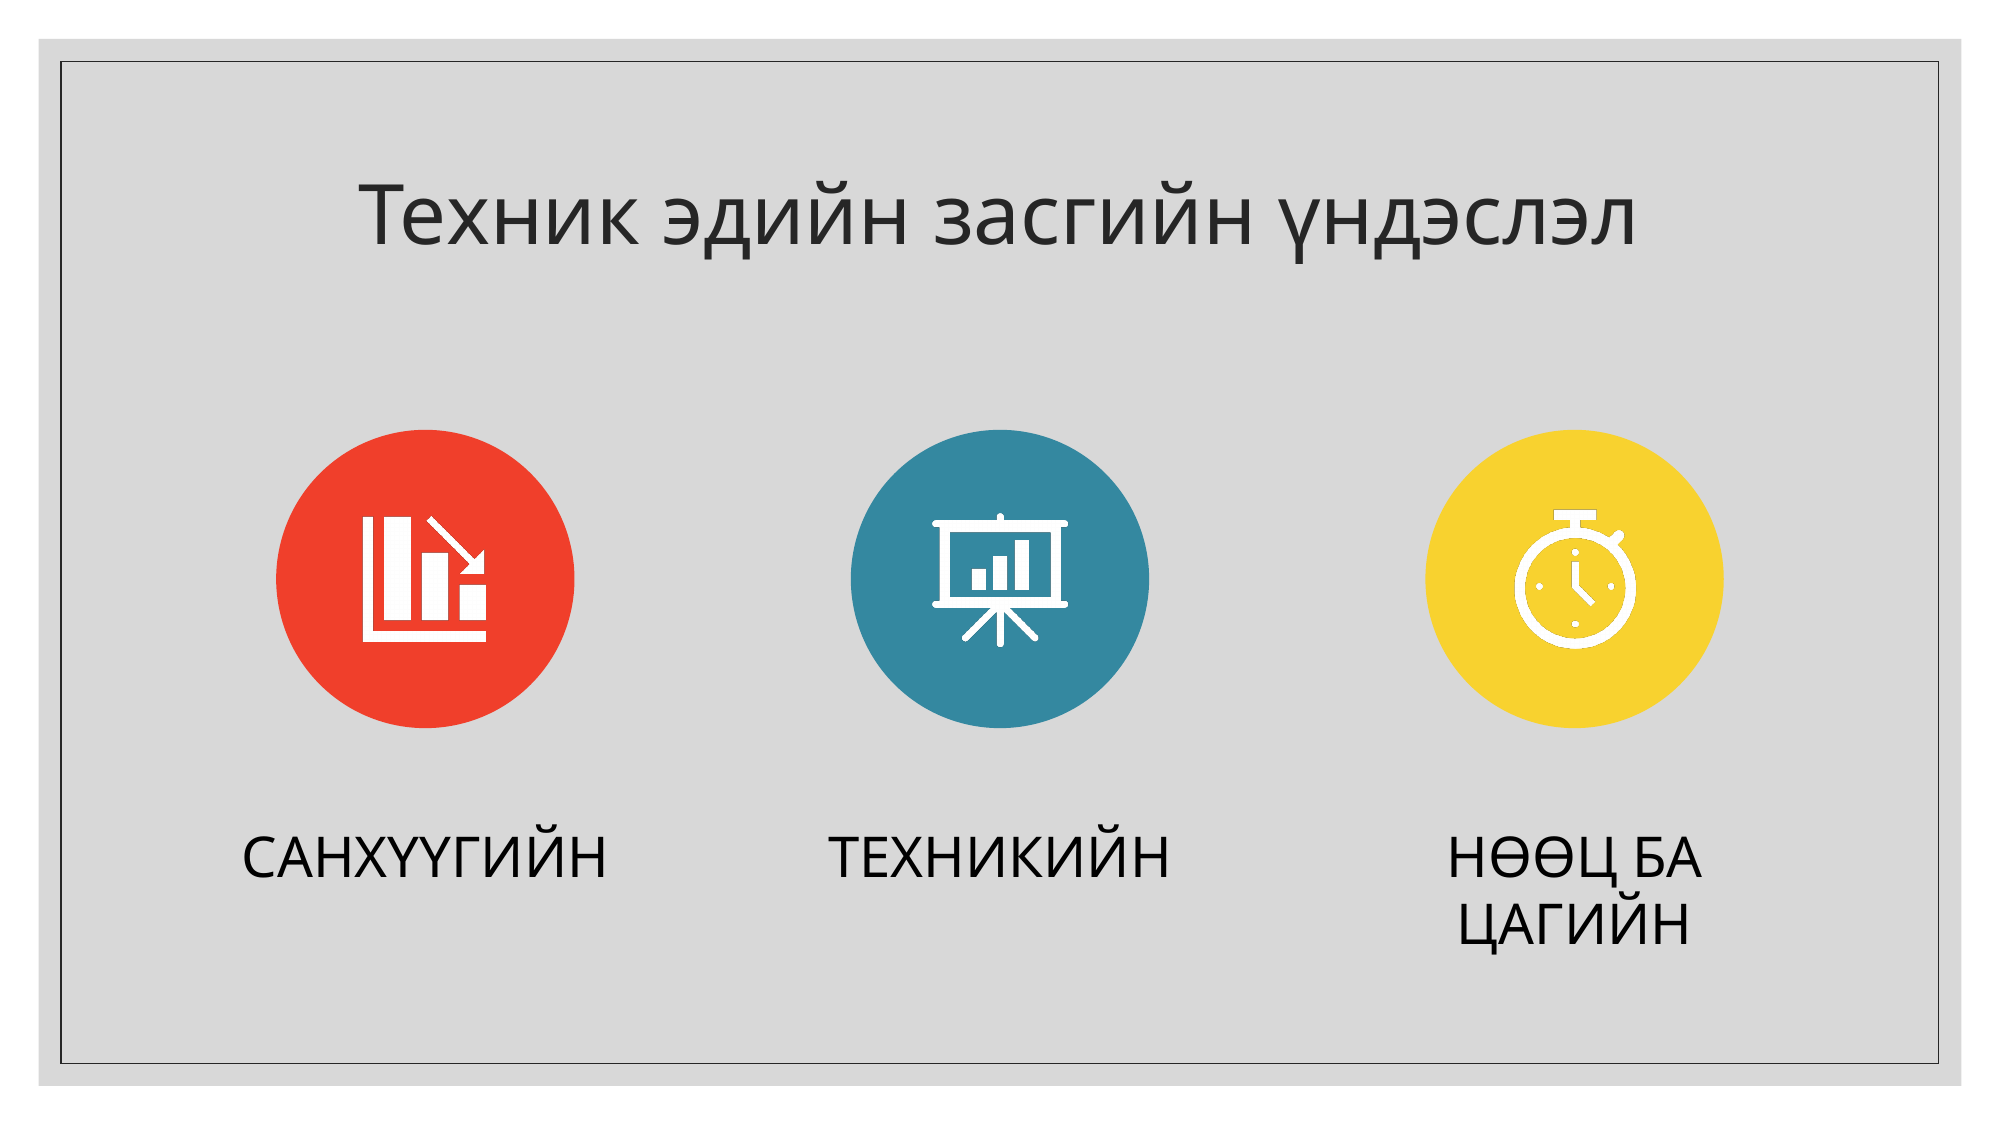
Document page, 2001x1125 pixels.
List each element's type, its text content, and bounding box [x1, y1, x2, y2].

title Техник эдийн засгийн үндэслэл [174, 105, 1825, 331]
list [174, 378, 1825, 991]
